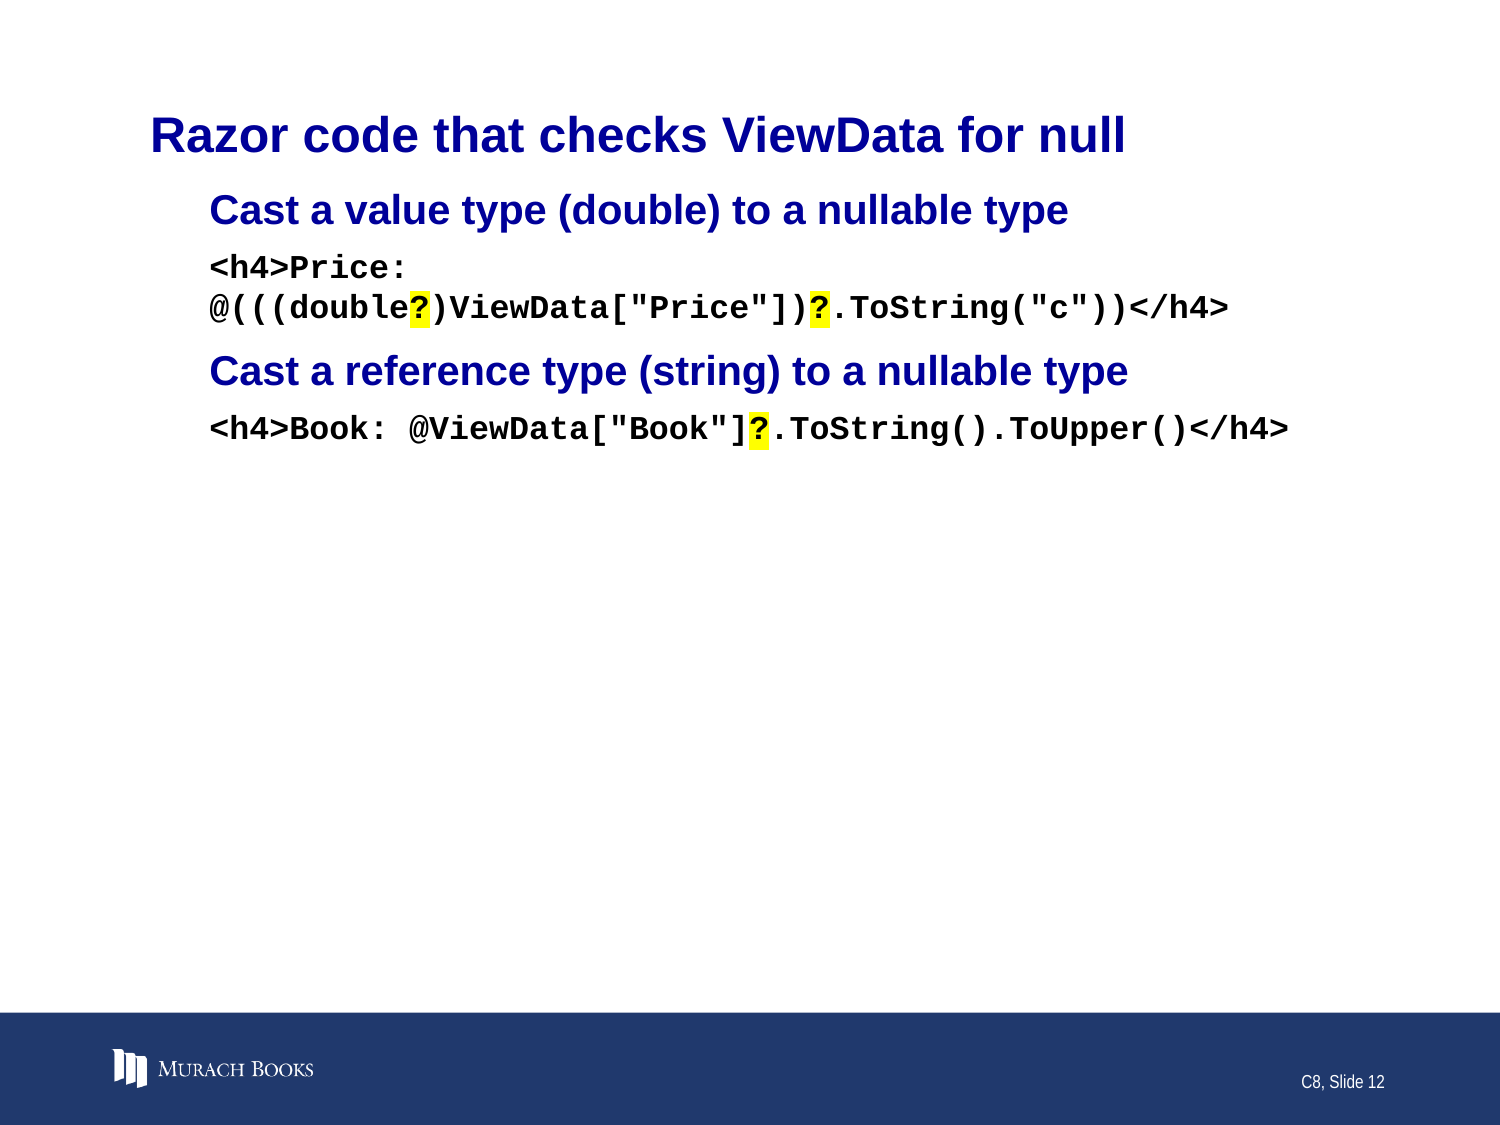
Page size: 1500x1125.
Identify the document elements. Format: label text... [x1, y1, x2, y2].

footer [12, 1025, 463, 1100]
slide_number C8, Slide 12 [1087, 1025, 1400, 1100]
title Razor code that checks ViewData for null [150, 102, 1350, 164]
list Cast a value type (double) to a nullable type <h4>Price: @(((double?)ViewData["Price"])?.ToString("c"))</h4> Cast a reference type (string) to a nullable type <h4>Book: @ViewData["Book"]?.ToString().ToUpper()</h4> [137, 174, 1350, 975]
